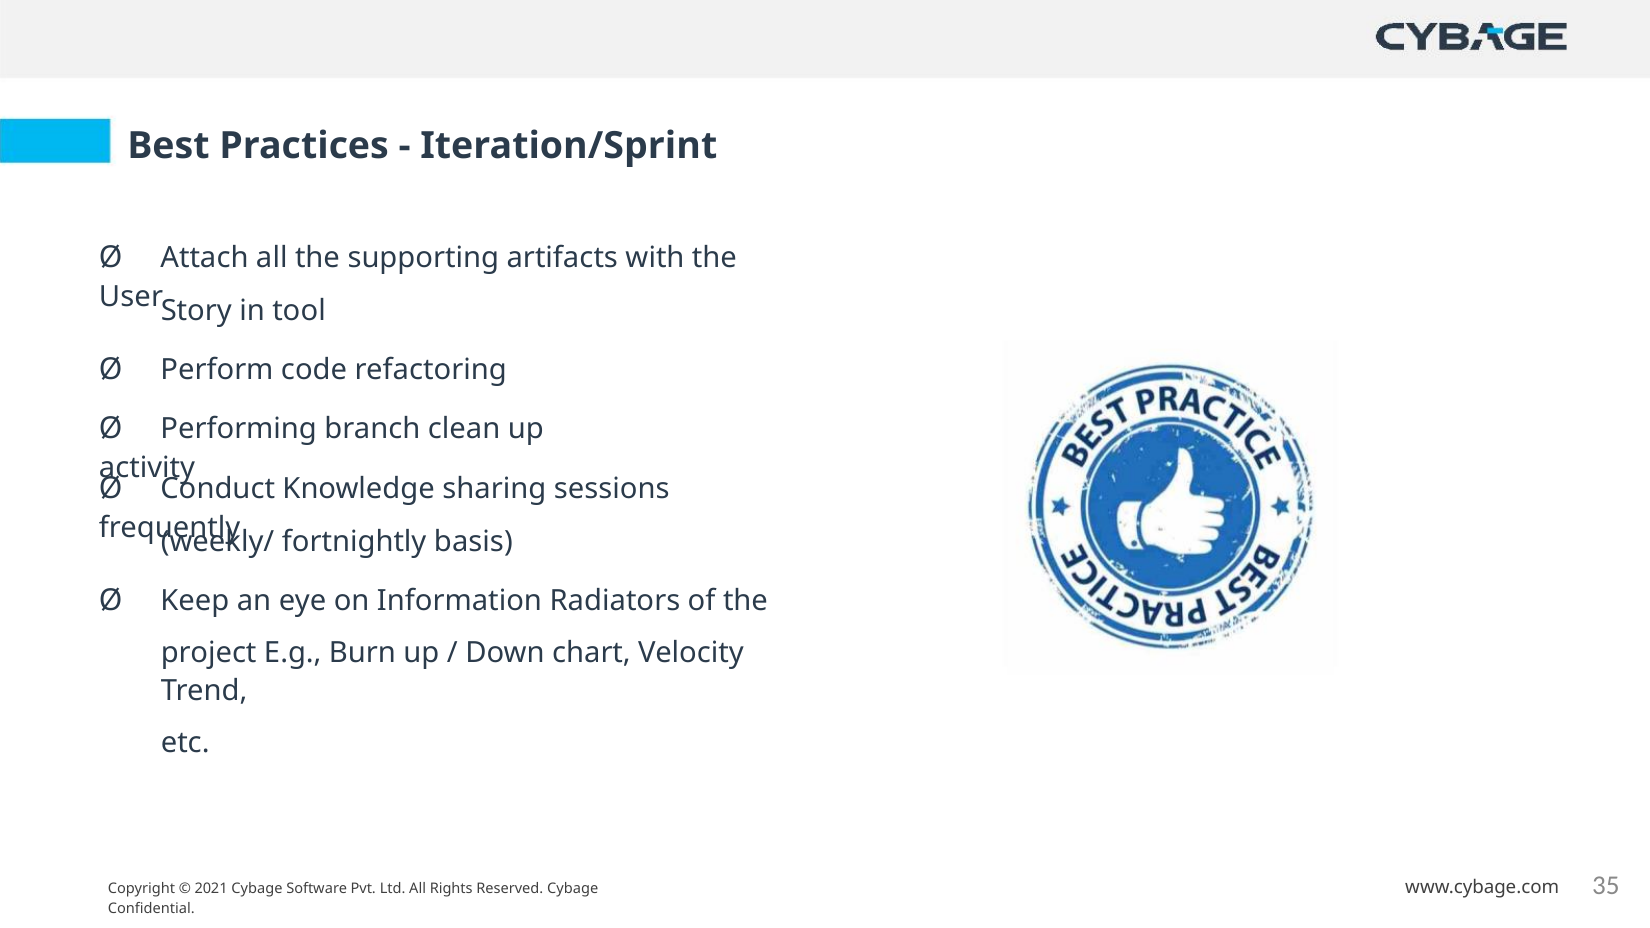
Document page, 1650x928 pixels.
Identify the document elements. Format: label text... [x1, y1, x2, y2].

text_box Ø Keep an eye on Information Radiators of the project E.g., Burn up / Down chart, Velocity Trend, etc. [98, 577, 824, 759]
text_box Ø Performing branch clean up activity [98, 406, 641, 465]
text_box Story in tool [160, 287, 343, 327]
text_box www.cybage.com [1405, 872, 1574, 898]
text_box 35 [1592, 872, 1645, 900]
text_box Ø Perform code refactoring [98, 346, 509, 386]
text_box Ø Conduct Knowledge sharing sessions frequently [98, 465, 801, 544]
text_box Best Practices - Iteration/Sprint [127, 120, 760, 167]
text_box Ø Attach all the supporting artifacts with the User [98, 234, 792, 313]
text_box Copyright © 2021 Cybage Software Pvt. Ltd. All Rights Reserved. Cybage Confidential. [107, 877, 655, 917]
text_box (weekly/ fortnightly basis) [160, 518, 516, 558]
text_box [0, 0, 1650, 928]
